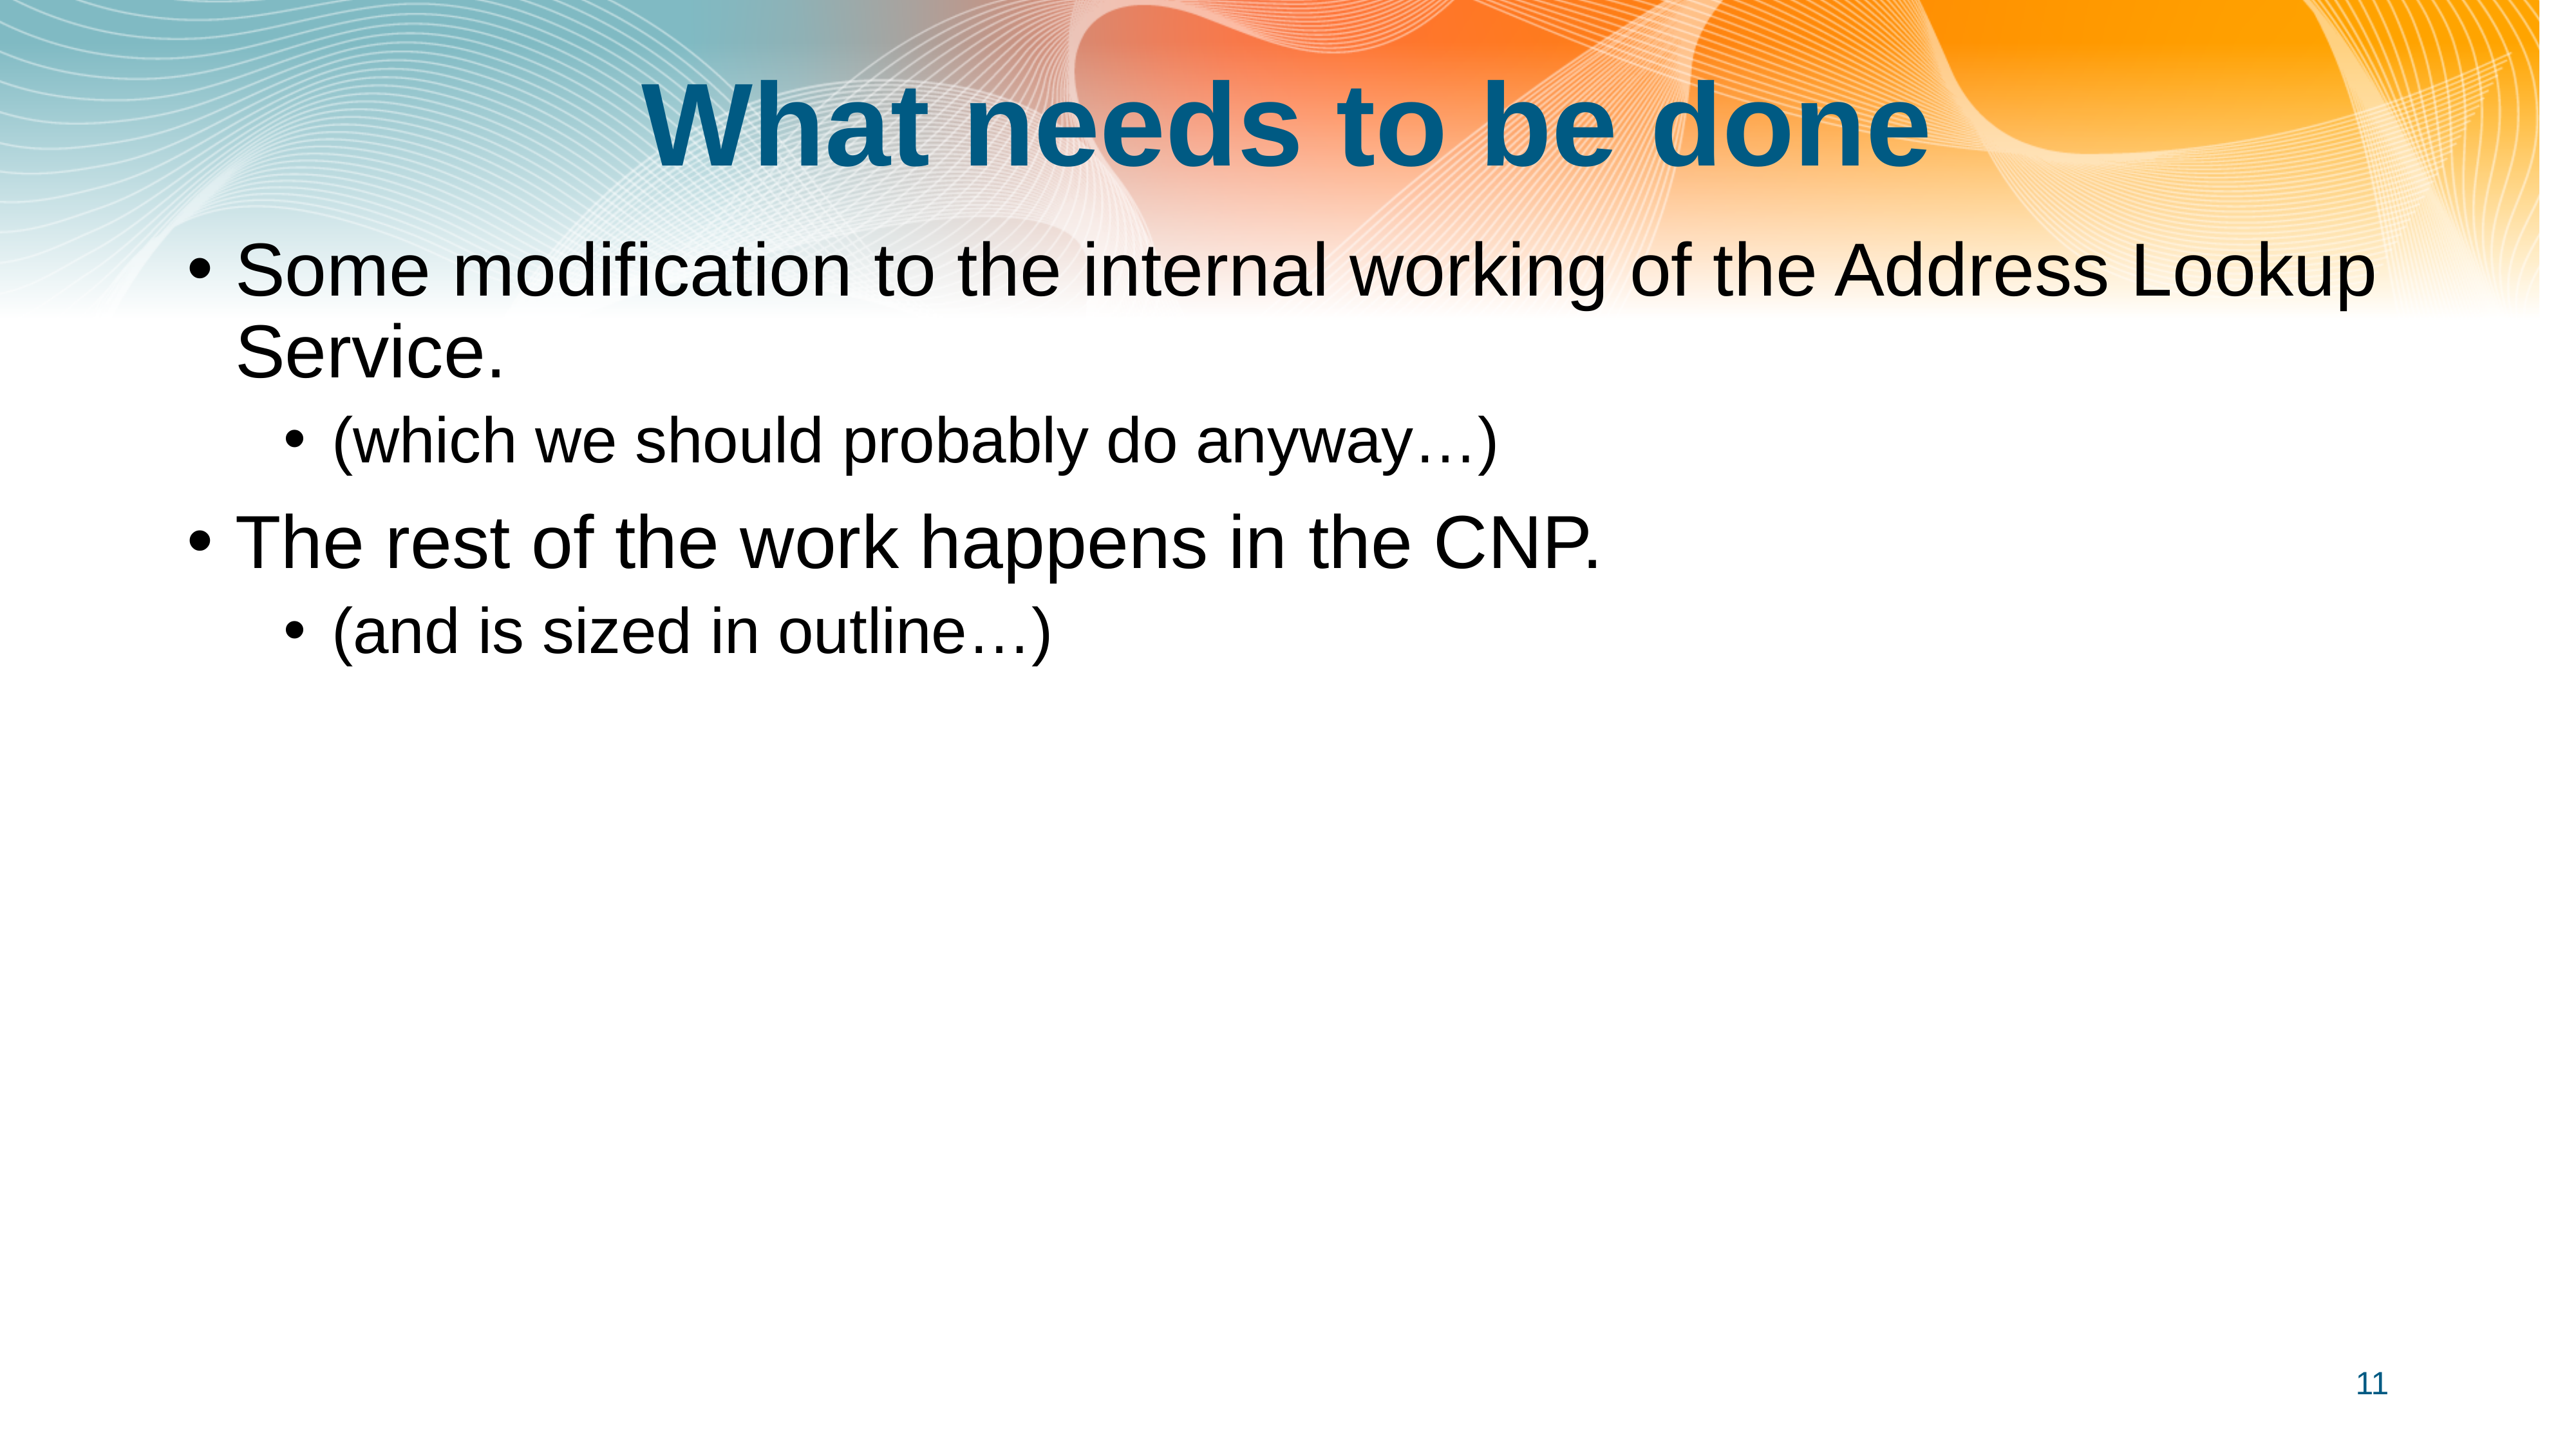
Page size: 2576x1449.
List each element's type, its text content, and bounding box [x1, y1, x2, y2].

list Some modification to the internal working of the Address Lookup Service. (which we should probably do anyway…) The rest of the work happens in the CNP. (and is sized in outline…) [177, 226, 2399, 1305]
slide_number 11 [1819, 1343, 2399, 1421]
picture [0, 0, 2540, 1417]
title What needs to be done [60, 48, 2516, 207]
